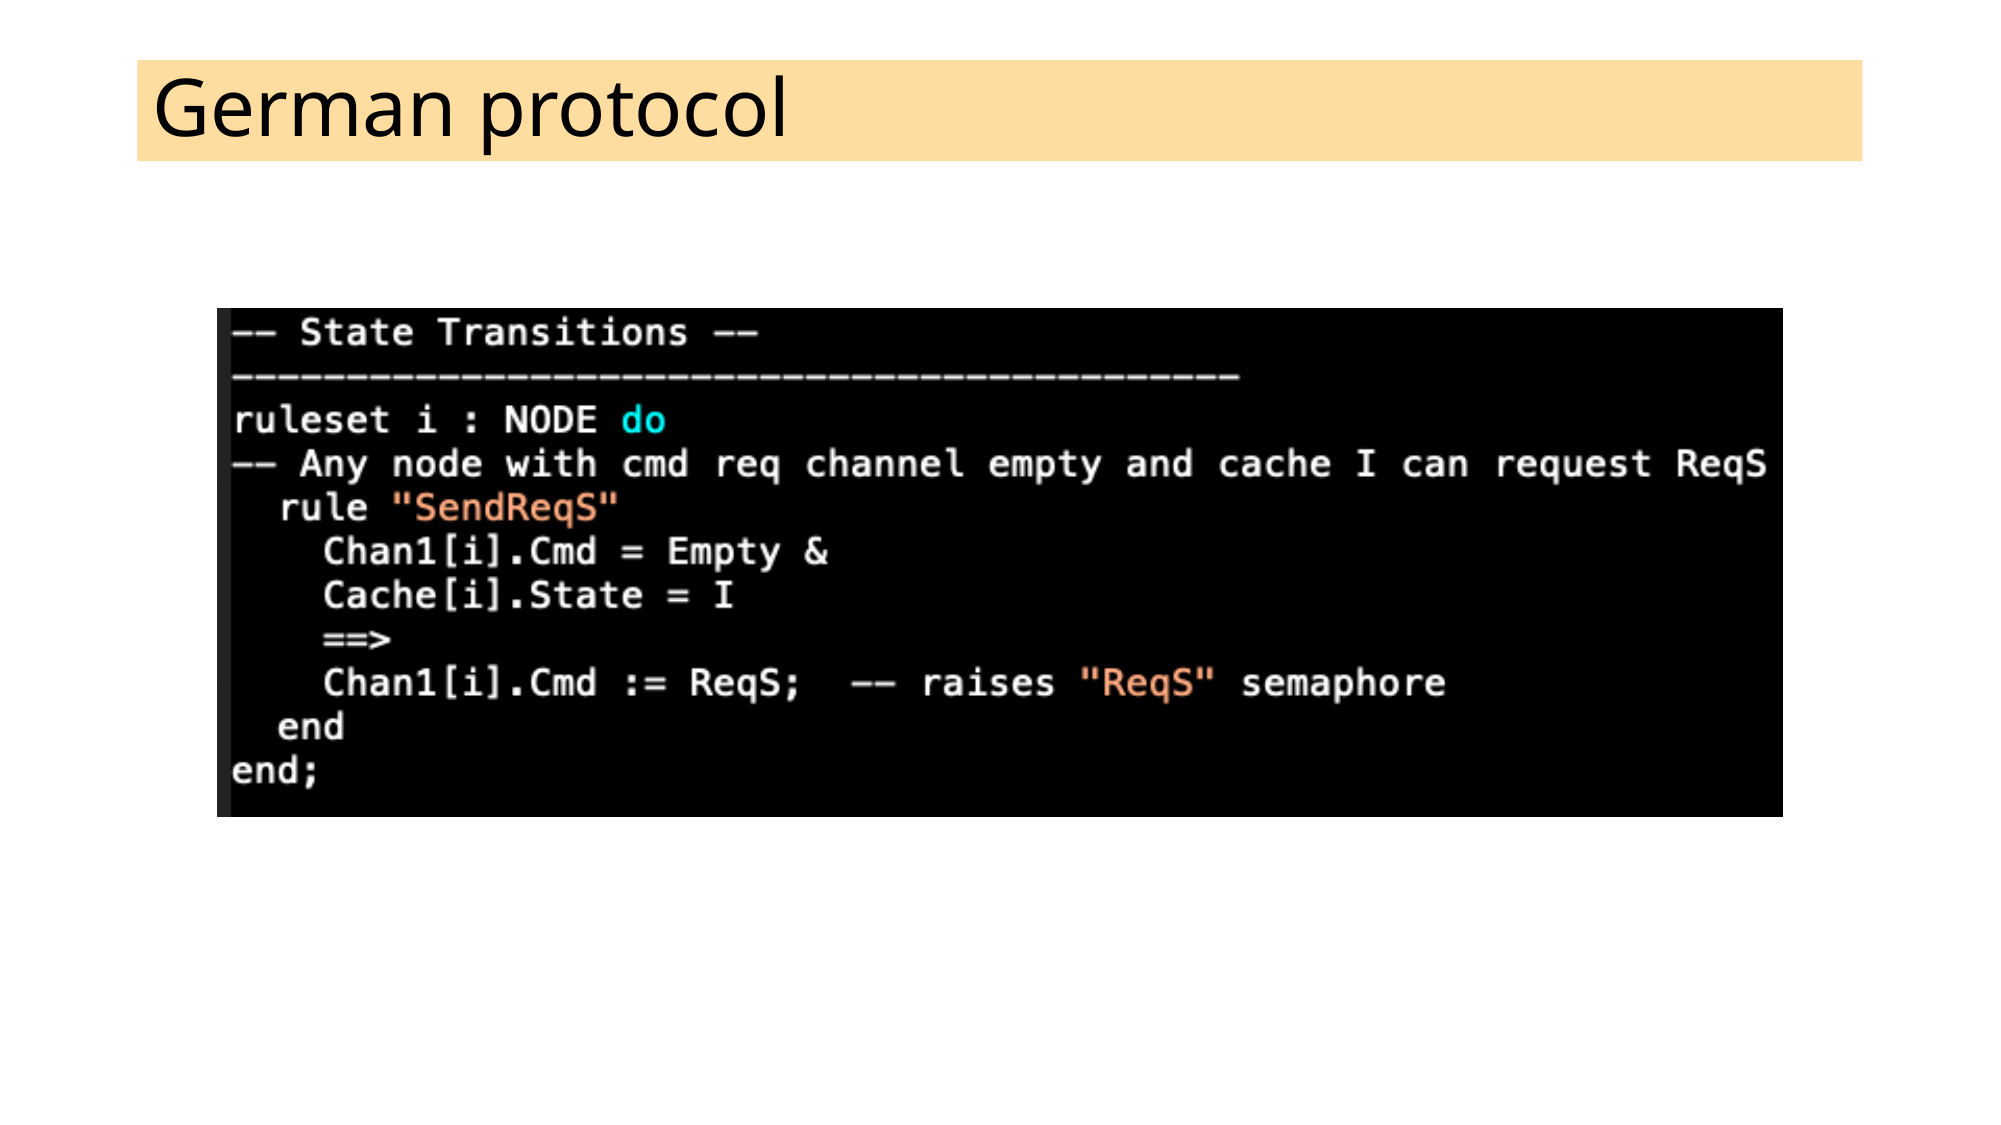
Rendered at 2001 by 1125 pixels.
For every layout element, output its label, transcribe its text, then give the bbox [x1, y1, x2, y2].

picture [217, 308, 1783, 817]
title German protocol [137, 59, 1863, 162]
